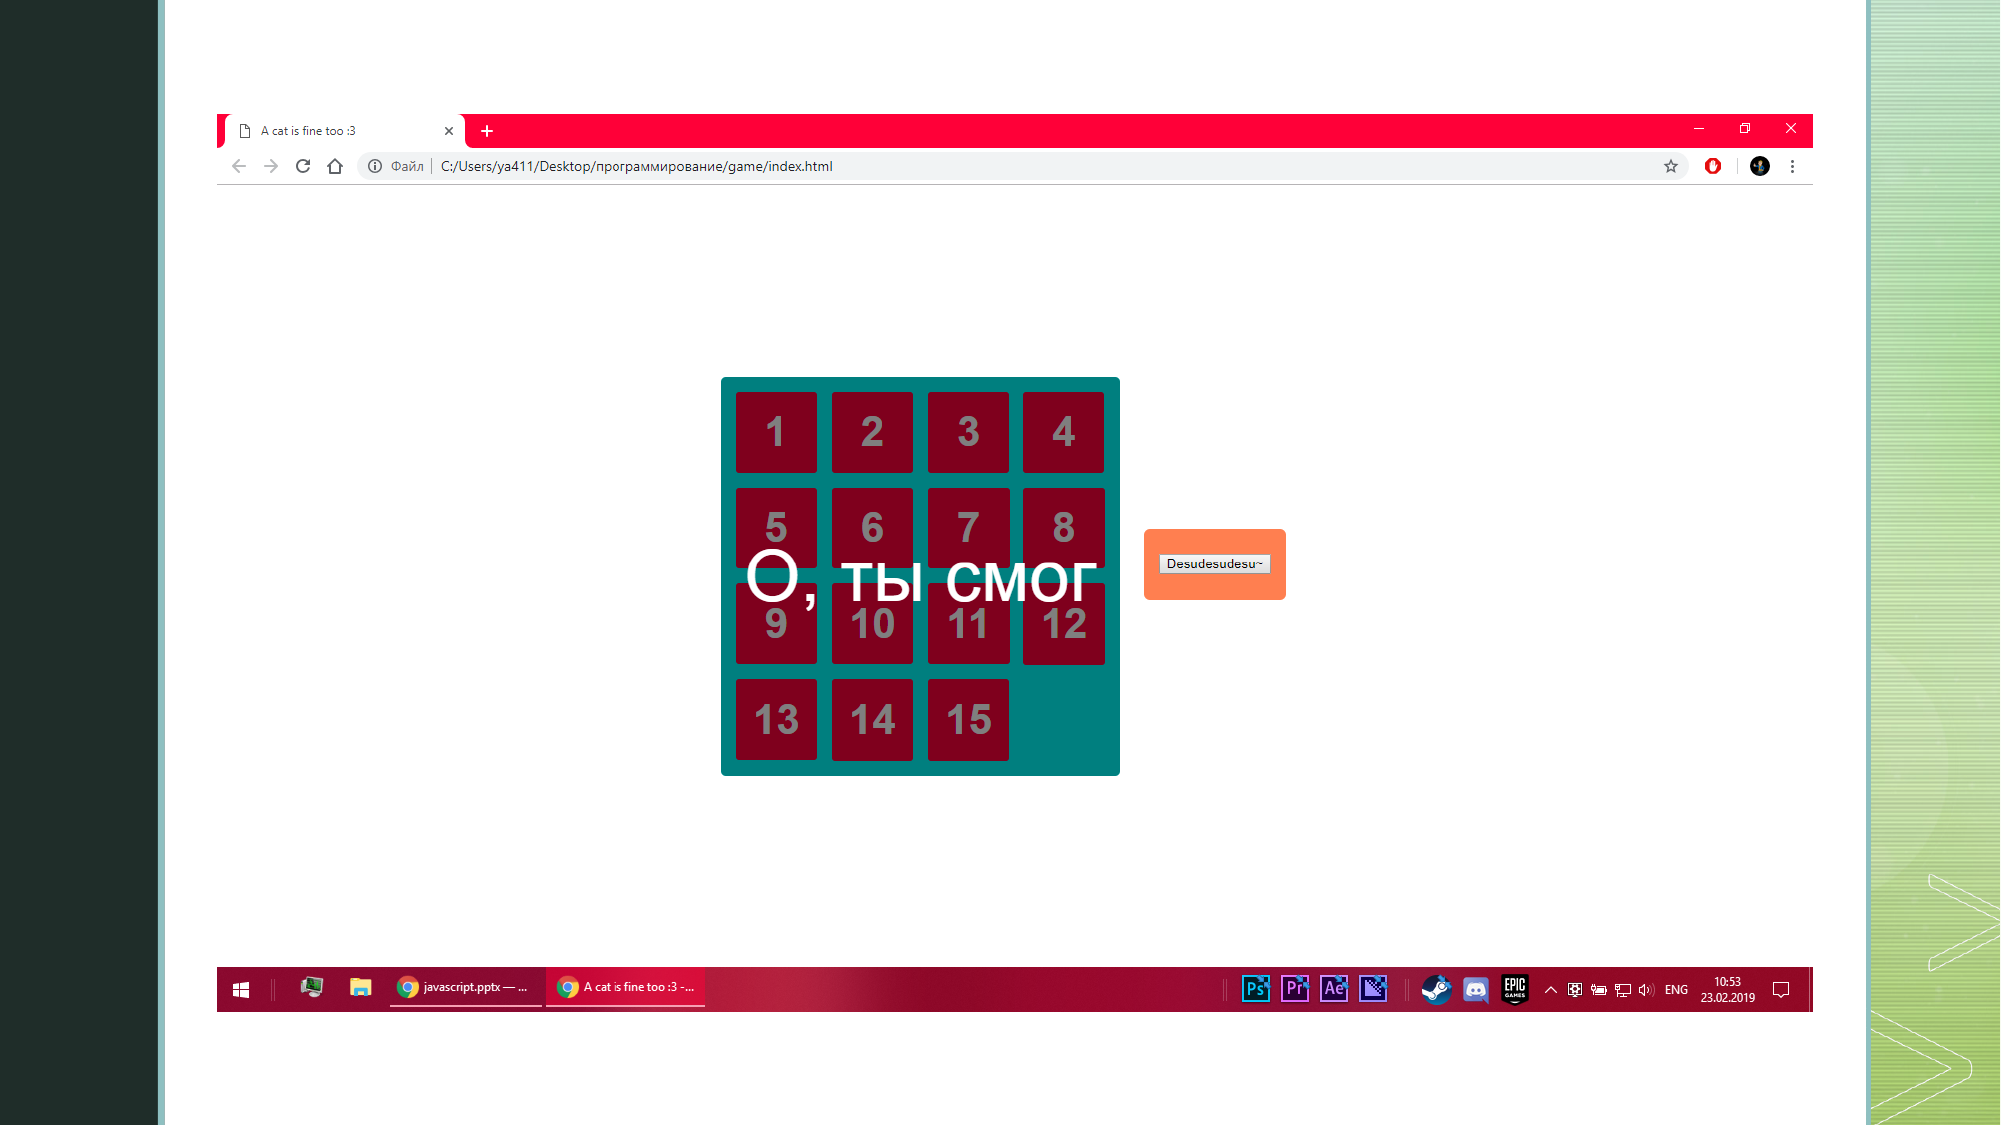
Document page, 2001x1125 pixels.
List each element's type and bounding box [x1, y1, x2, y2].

list [217, 114, 1813, 1012]
picture [0, 0, 2001, 1125]
